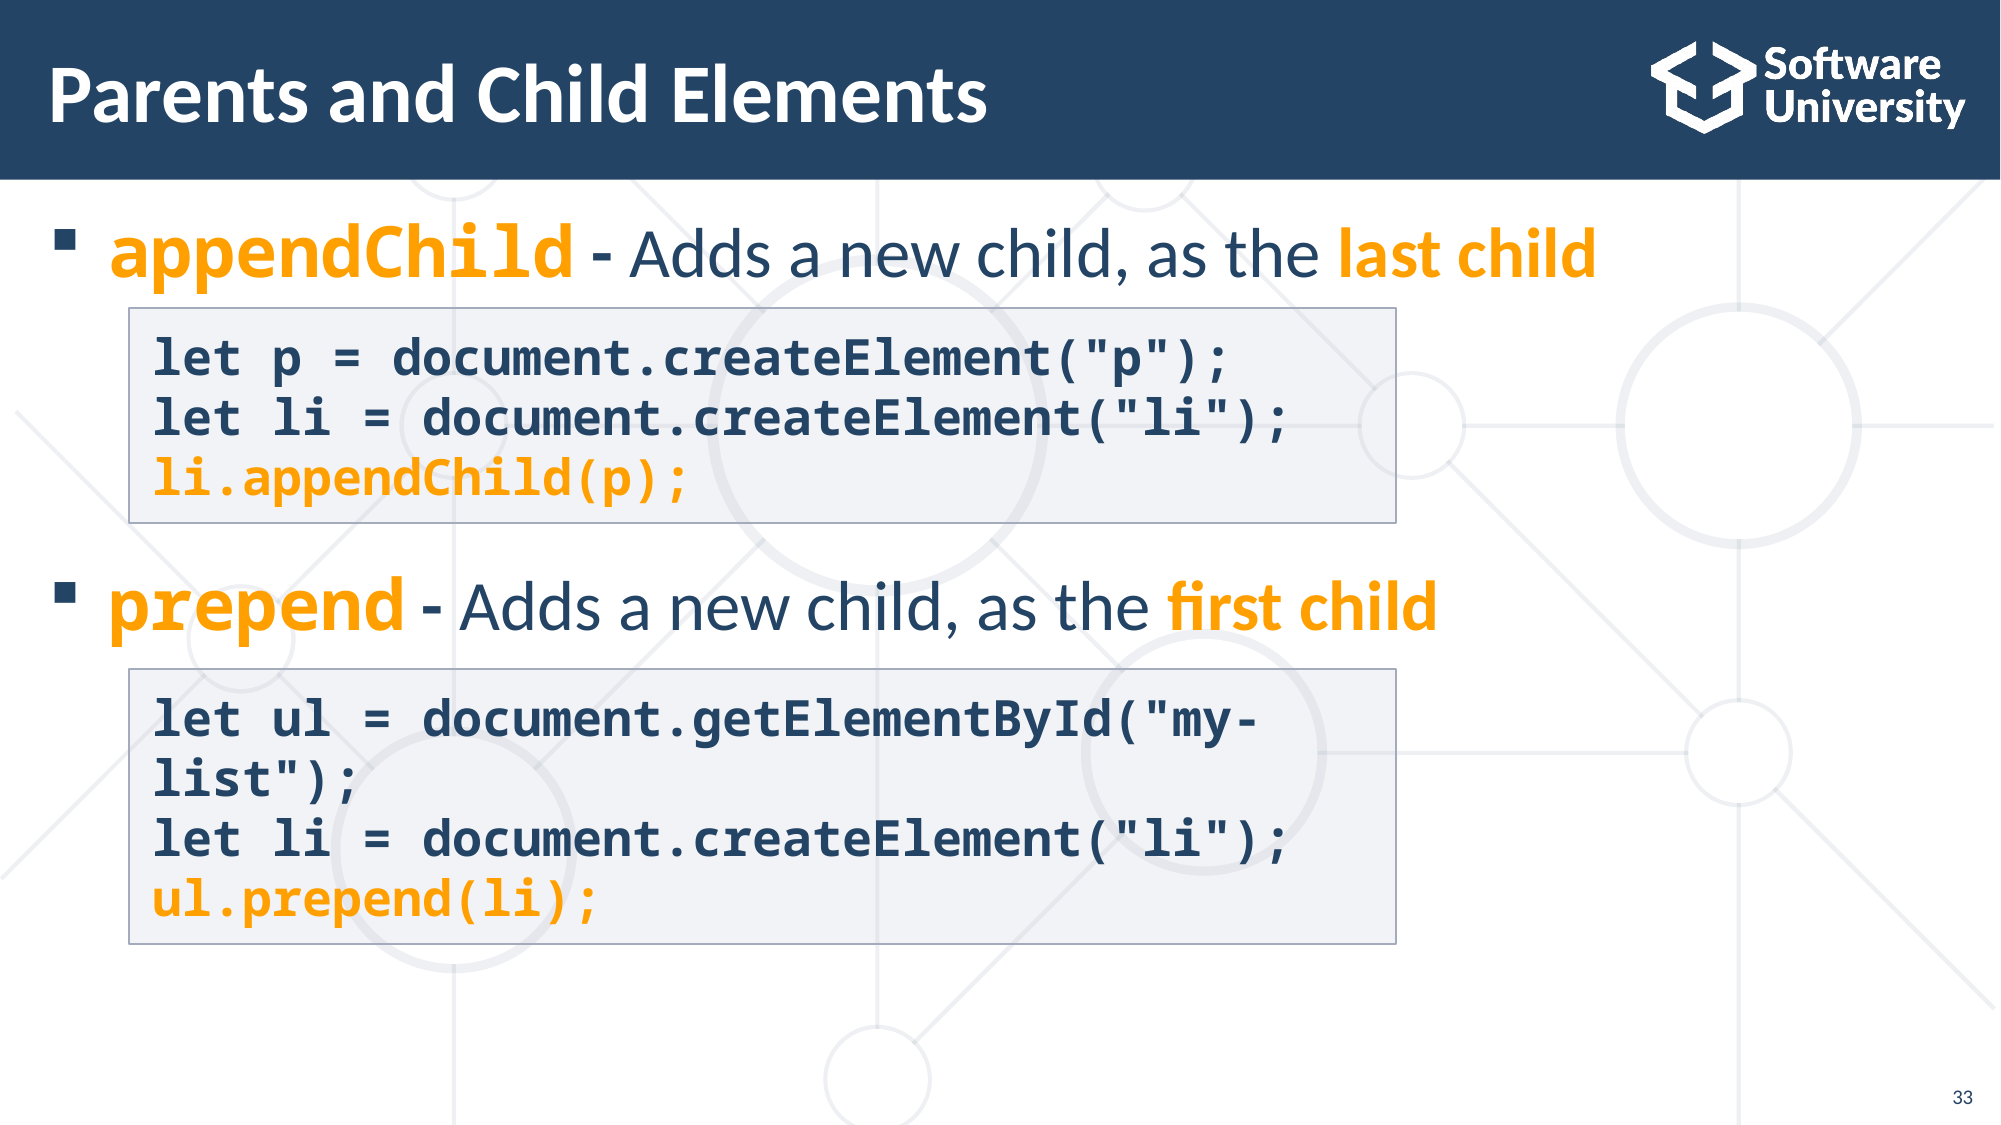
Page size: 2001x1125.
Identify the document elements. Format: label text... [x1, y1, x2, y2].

title Parents and Child Elements [31, 16, 1625, 162]
list appendChild - Adds a new child, as the last child prepend - Adds a new child, as the first child [31, 196, 1970, 1065]
picture [1651, 41, 1966, 134]
slide_number 33 [1927, 1067, 1989, 1117]
text_box let p = document.createElement("p"); let li = document.createElement("li"); li.appendChild(p); [128, 308, 1397, 524]
text_box let ul = document.getElementById("my-list"); let li = document.createElement("li"); ul.prepend(li); [128, 668, 1397, 945]
